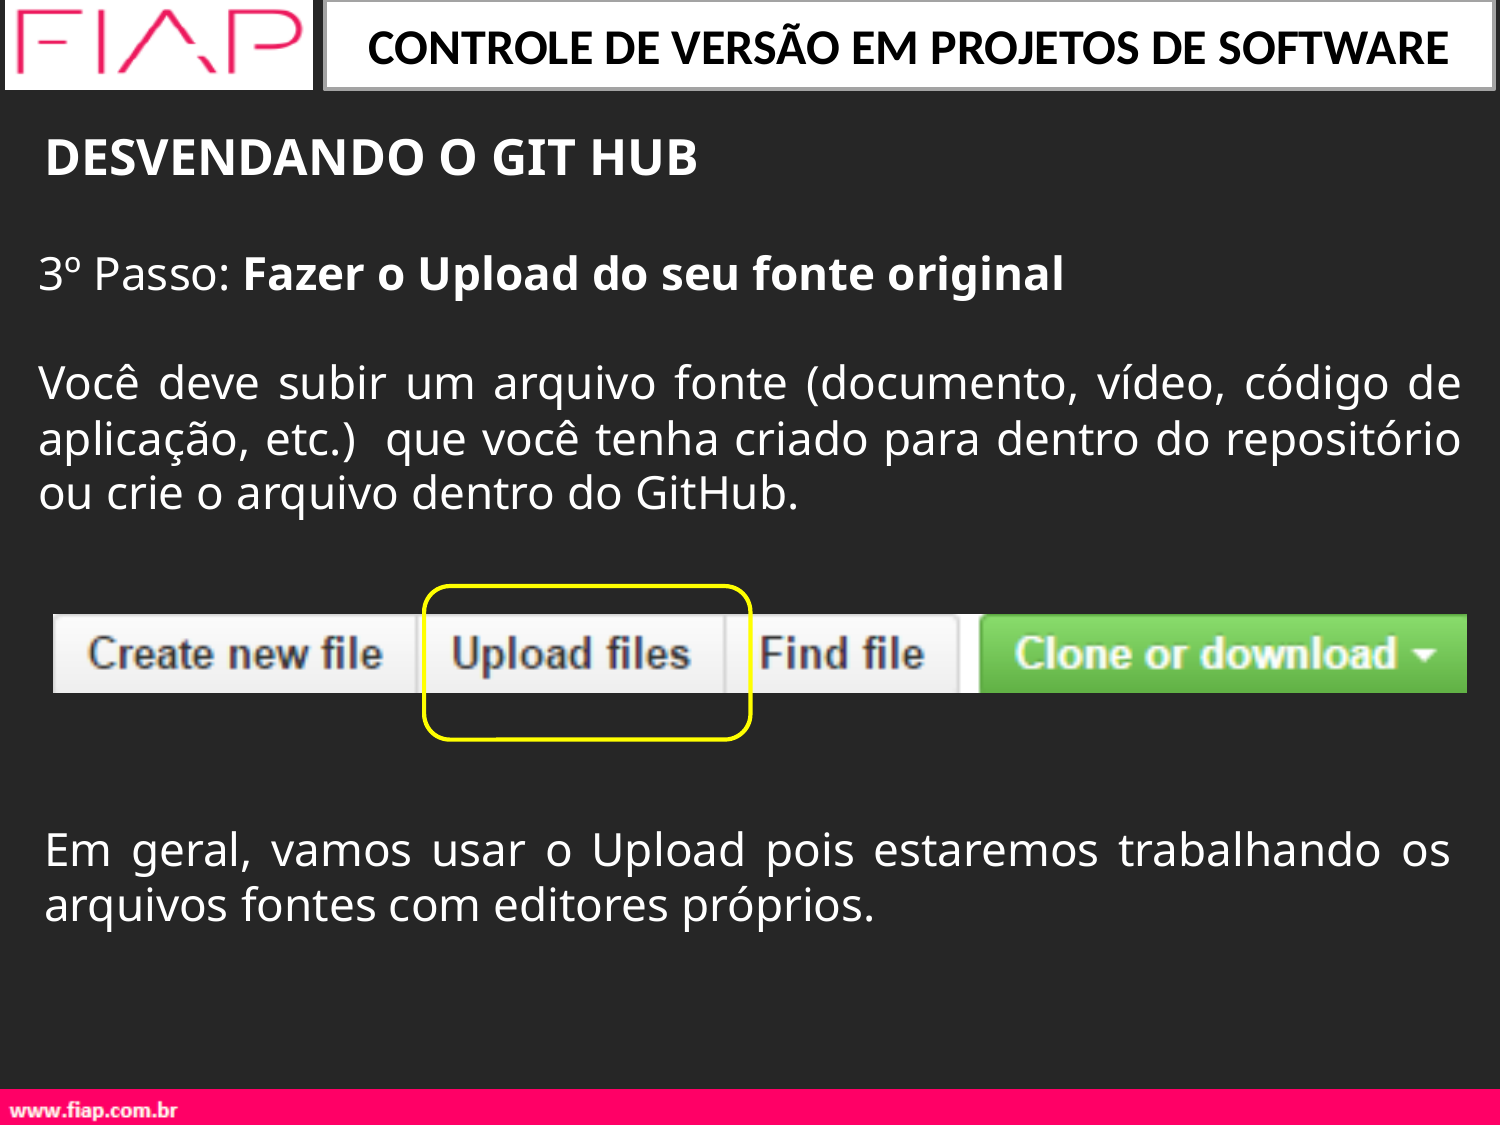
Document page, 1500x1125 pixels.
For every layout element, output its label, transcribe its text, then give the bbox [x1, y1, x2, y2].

text_box Em geral, vamos usar o Upload pois estaremos trabalhando os arquivos fontes com editores próprios. [29, 813, 1467, 931]
picture [52, 614, 1467, 693]
text_box [422, 583, 753, 612]
text_box 3º Passo: Fazer o Upload do seu fonte original Você deve subir um arquivo fonte (documento, vídeo, código de aplicação, etc.) que você tenha criado para dentro do repositório ou crie o arquivo dentro do GitHub. [23, 236, 1478, 519]
text_box DESVENDANDO O GIT HUB [29, 118, 1413, 186]
text_box [422, 701, 753, 742]
